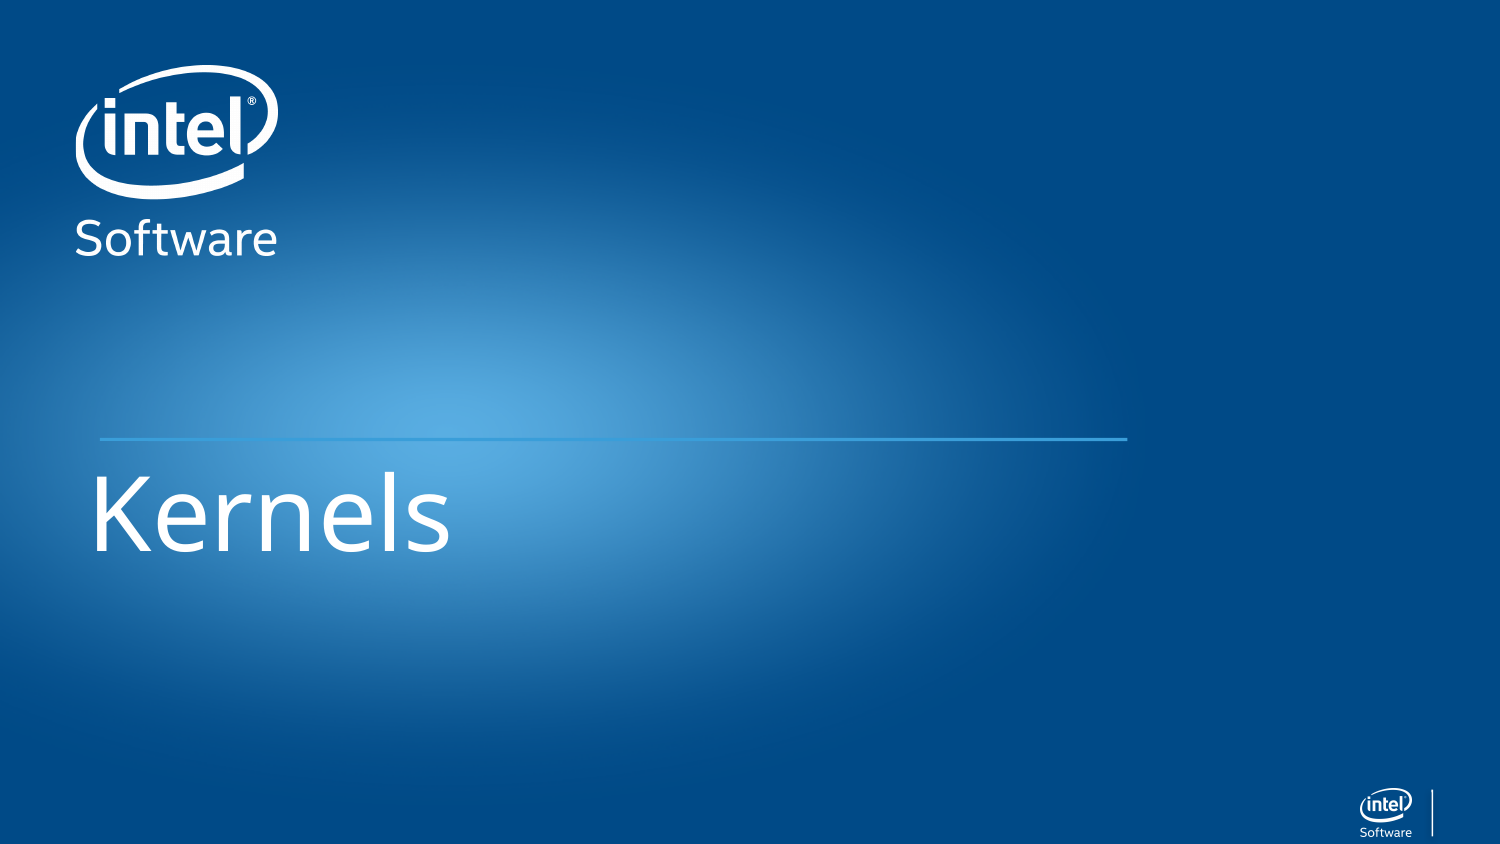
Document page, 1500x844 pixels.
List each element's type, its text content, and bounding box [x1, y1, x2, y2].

picture [0, 0, 1500, 844]
text_box Kernels [72, 406, 1420, 588]
